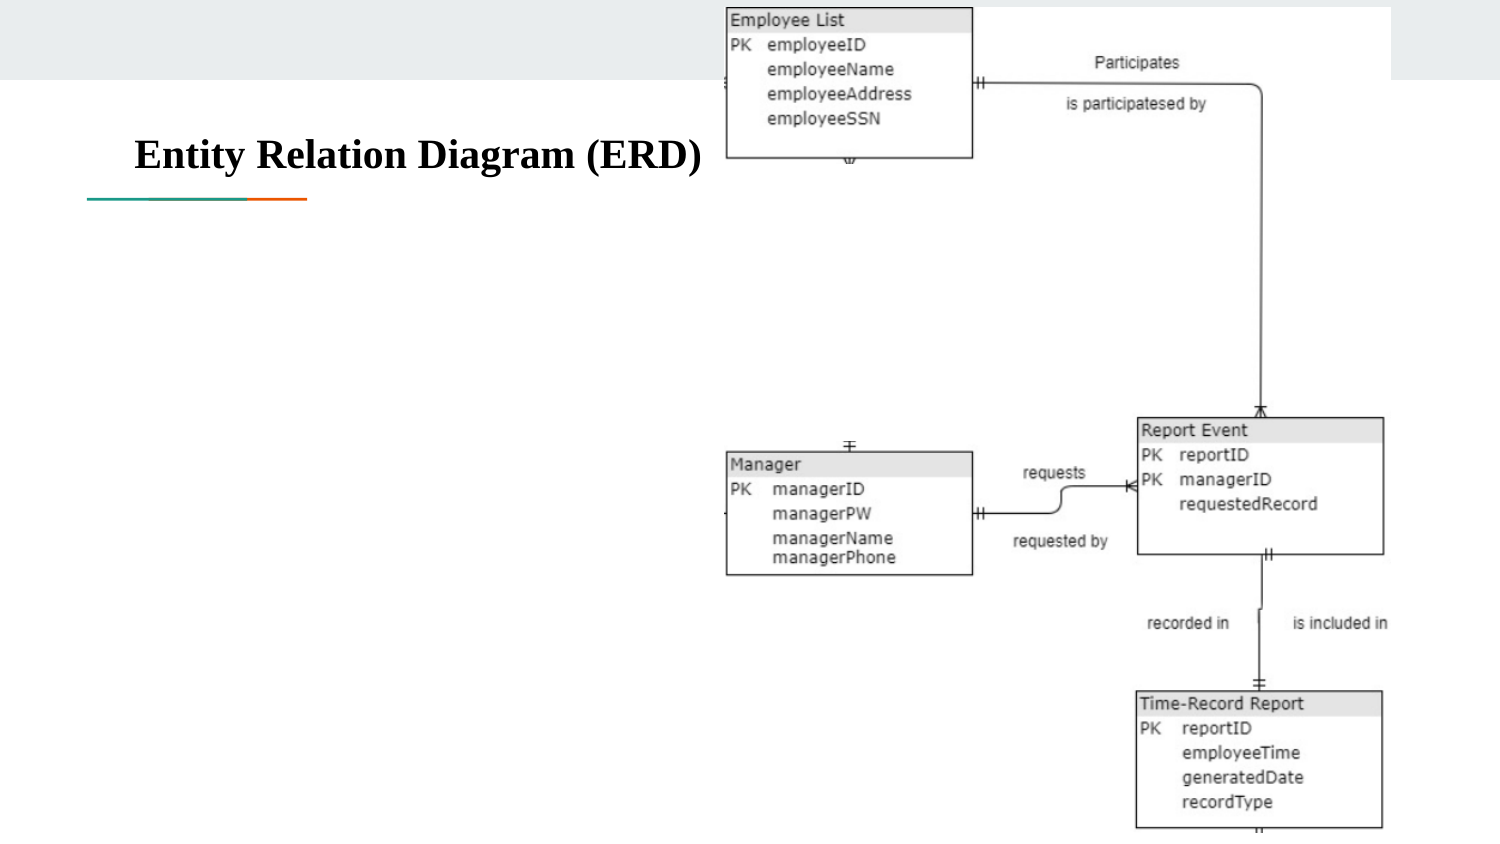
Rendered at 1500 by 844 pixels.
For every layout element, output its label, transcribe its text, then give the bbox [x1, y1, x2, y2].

title Entity Relation Diagram (ERD) [119, 112, 700, 201]
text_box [705, 7, 1392, 833]
